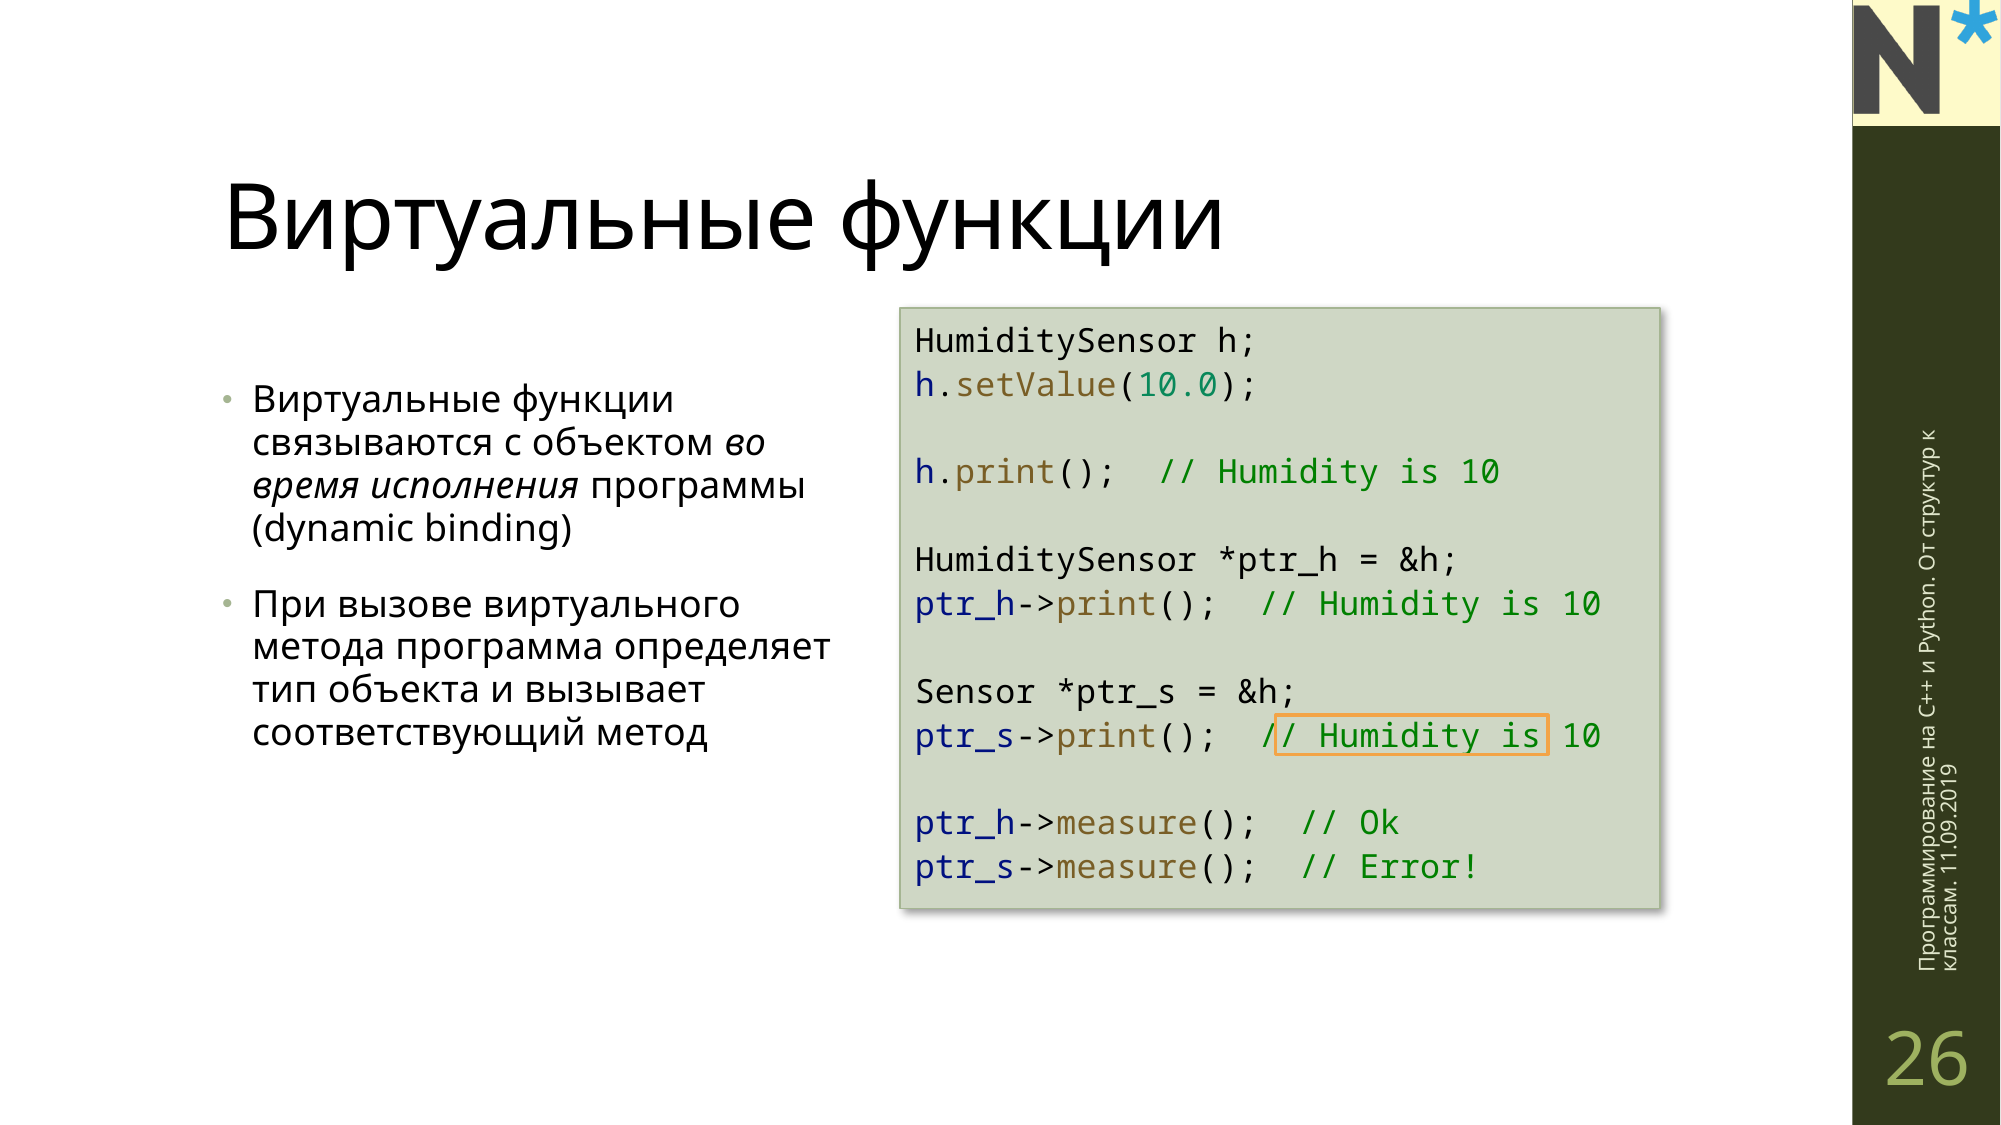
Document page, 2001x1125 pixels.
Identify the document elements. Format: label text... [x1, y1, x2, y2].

list Виртуальные функции связываются с объектом во время исполнения программы (dynamic binding) При вызове виртуального метода программа определяет тип объекта и вызывает соответствующий метод [206, 371, 870, 1014]
text_box HumiditySensor h; h.setValue(10.0); h.print(); // Humidity is 10 HumiditySensor *ptr_h = &h; ptr_h->print(); // Humidity is 10 Sensor *ptr_s = &h; ptr_s->print(); // Humidity is 10 ptr_h->measure(); // Ok ptr_s->measure(); // Error! [899, 307, 1661, 909]
picture [1852, 0, 2001, 126]
title Виртуальные функции [206, 60, 1797, 278]
slide_number 26 [1852, 1012, 2000, 1110]
footer Программирование на C++ и Python. От структур к классам. 11.09.2019 [1897, 400, 1958, 988]
text_box [1275, 714, 1548, 755]
